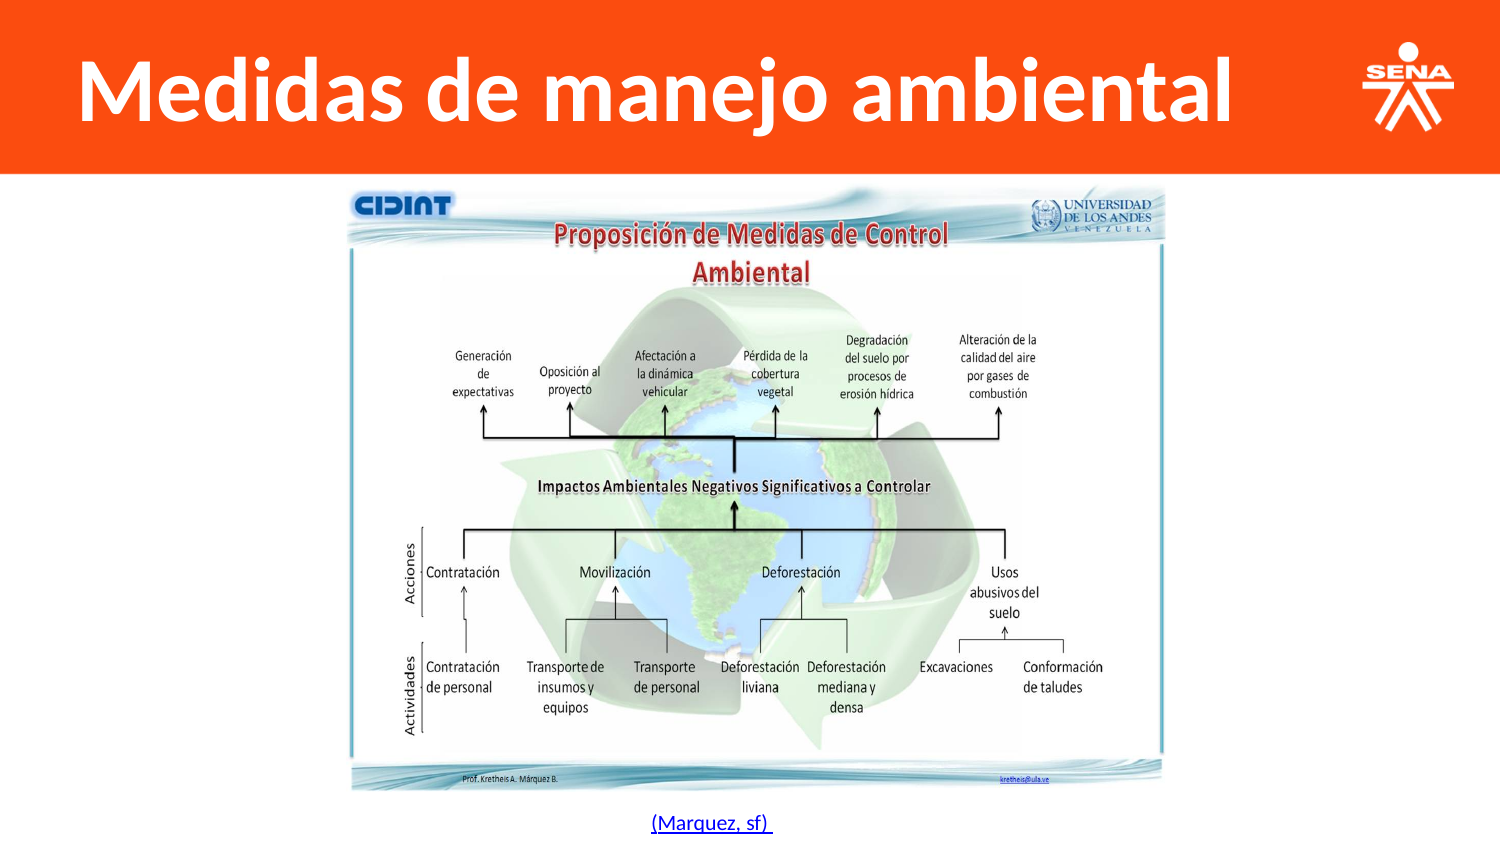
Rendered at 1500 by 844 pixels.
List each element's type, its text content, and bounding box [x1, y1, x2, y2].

picture [0, 0, 1500, 844]
text_box Medidas de manejo ambiental [0, 19, 1313, 151]
text_box (Marquez, sf) [111, 756, 1313, 843]
